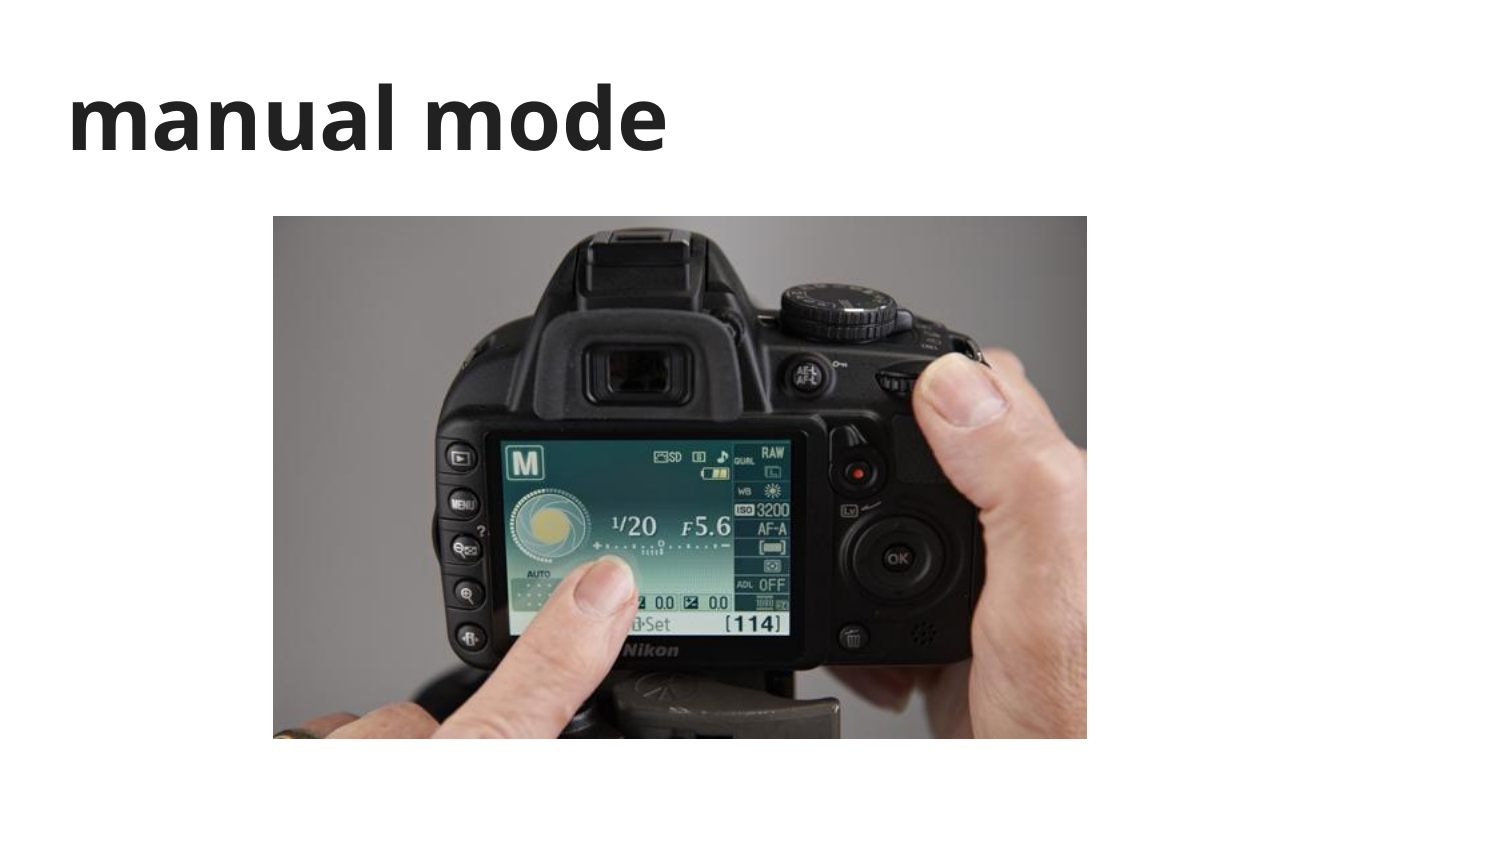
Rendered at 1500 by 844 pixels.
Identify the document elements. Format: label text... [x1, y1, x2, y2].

title manual mode [51, 48, 1449, 180]
picture [273, 216, 1087, 740]
